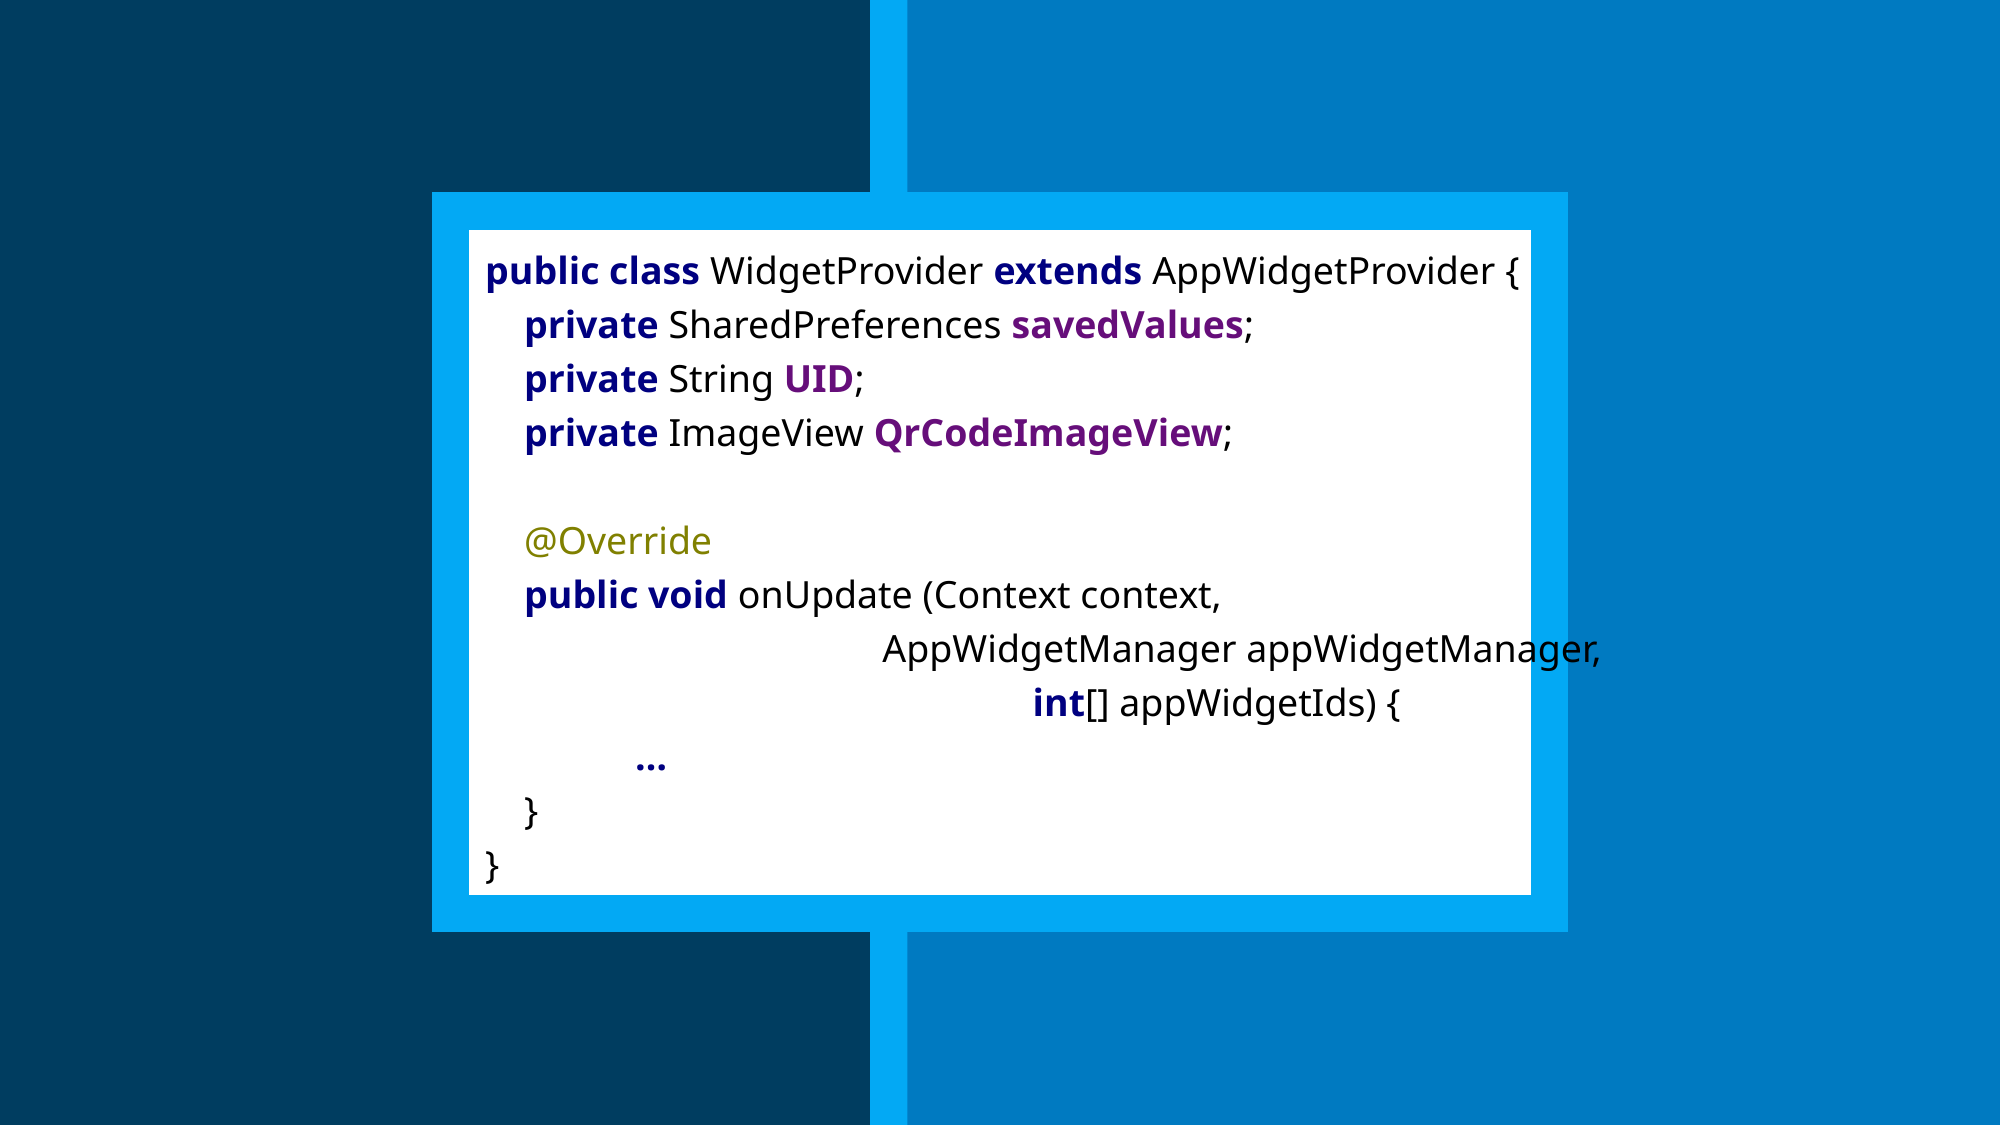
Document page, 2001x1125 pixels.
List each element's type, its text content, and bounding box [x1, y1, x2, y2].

text_box public class WidgetProvider extends AppWidgetProvider { private SharedPreferences savedValues; private String UID; private ImageView QrCodeImageView; @Override public void onUpdate (Context context, AppWidgetManager appWidgetManager, int[] appWidgetIds) { … } } [470, 230, 2000, 894]
text_box [450, 211, 1550, 914]
